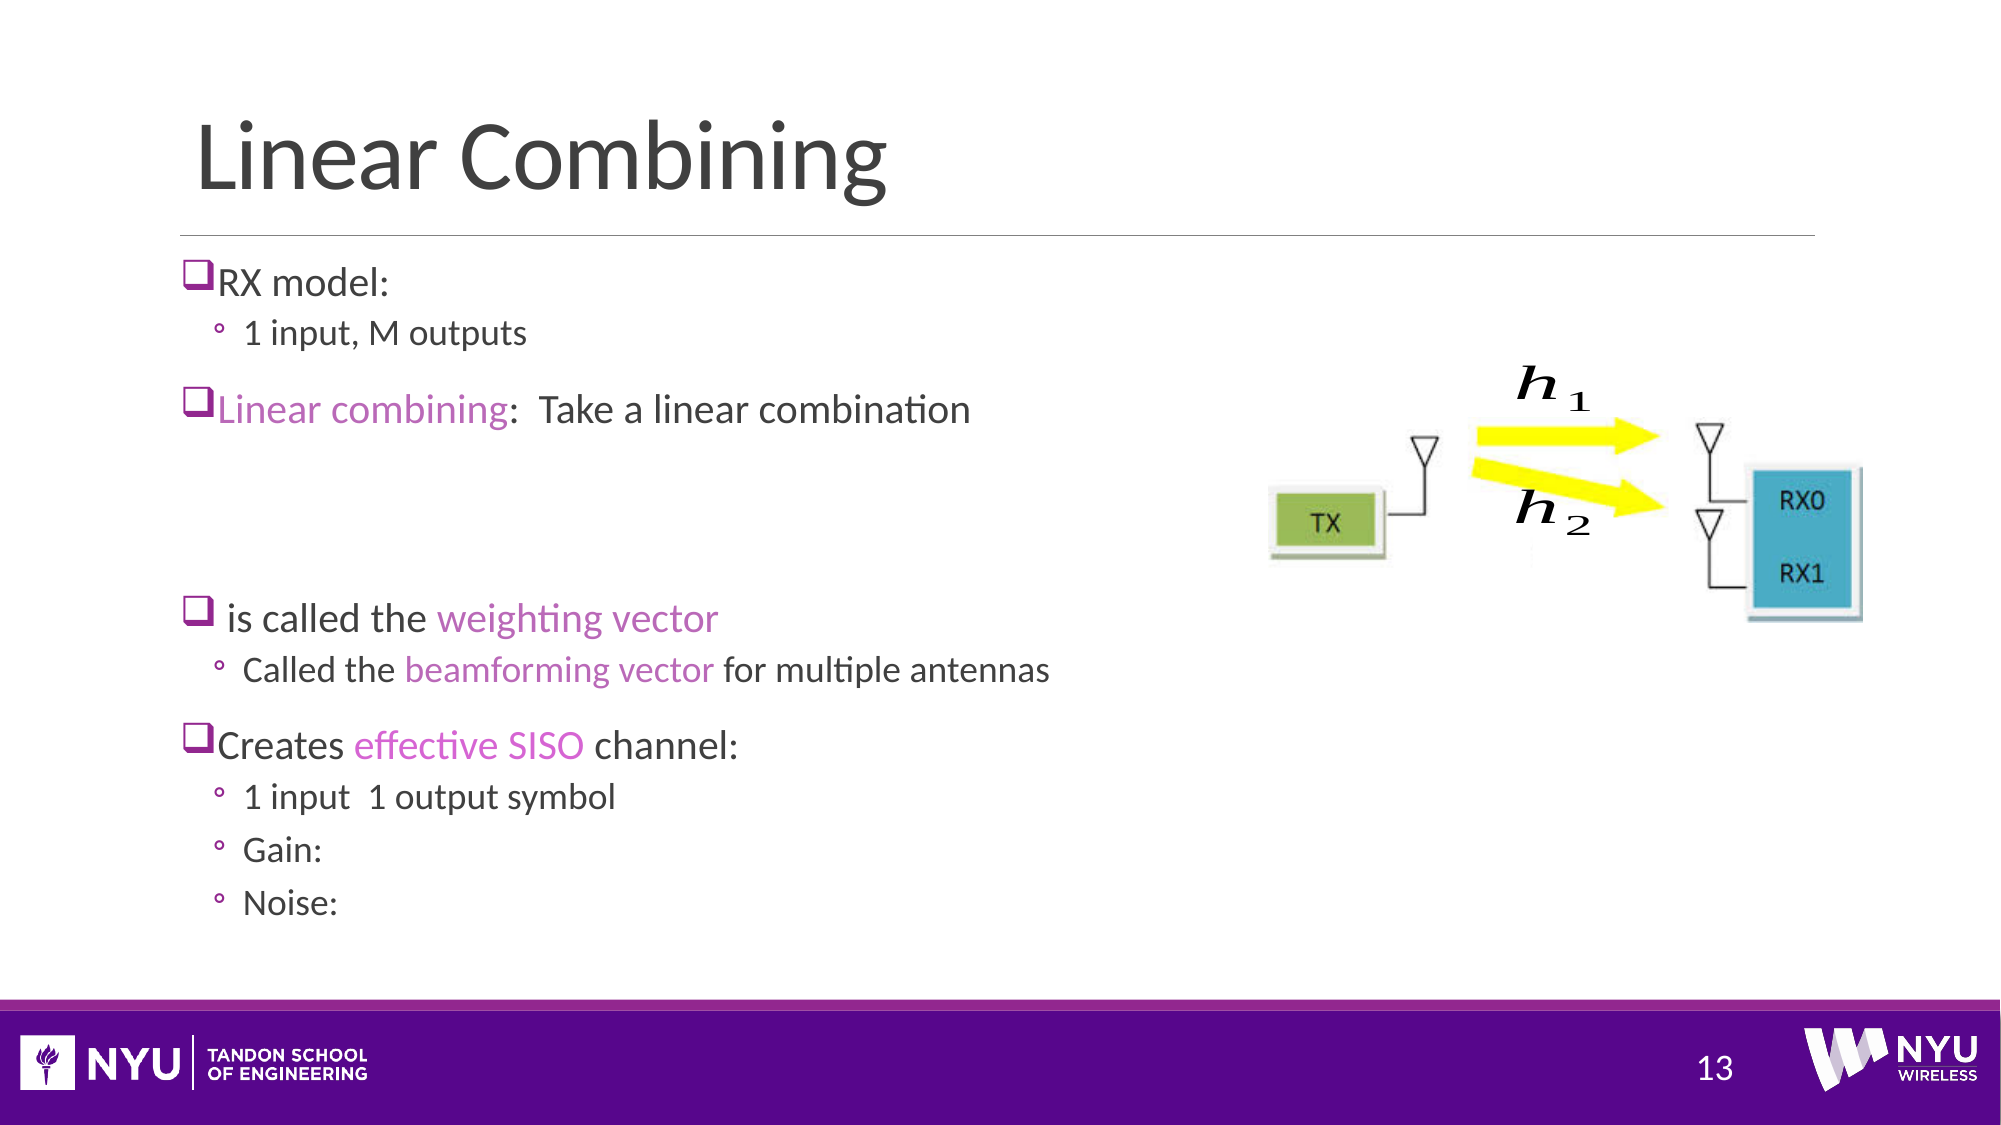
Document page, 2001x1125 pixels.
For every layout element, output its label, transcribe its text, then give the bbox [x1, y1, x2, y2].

picture [1267, 417, 1863, 624]
slide_number 13 [1533, 1035, 1749, 1096]
title Linear Combining [180, 47, 1830, 218]
